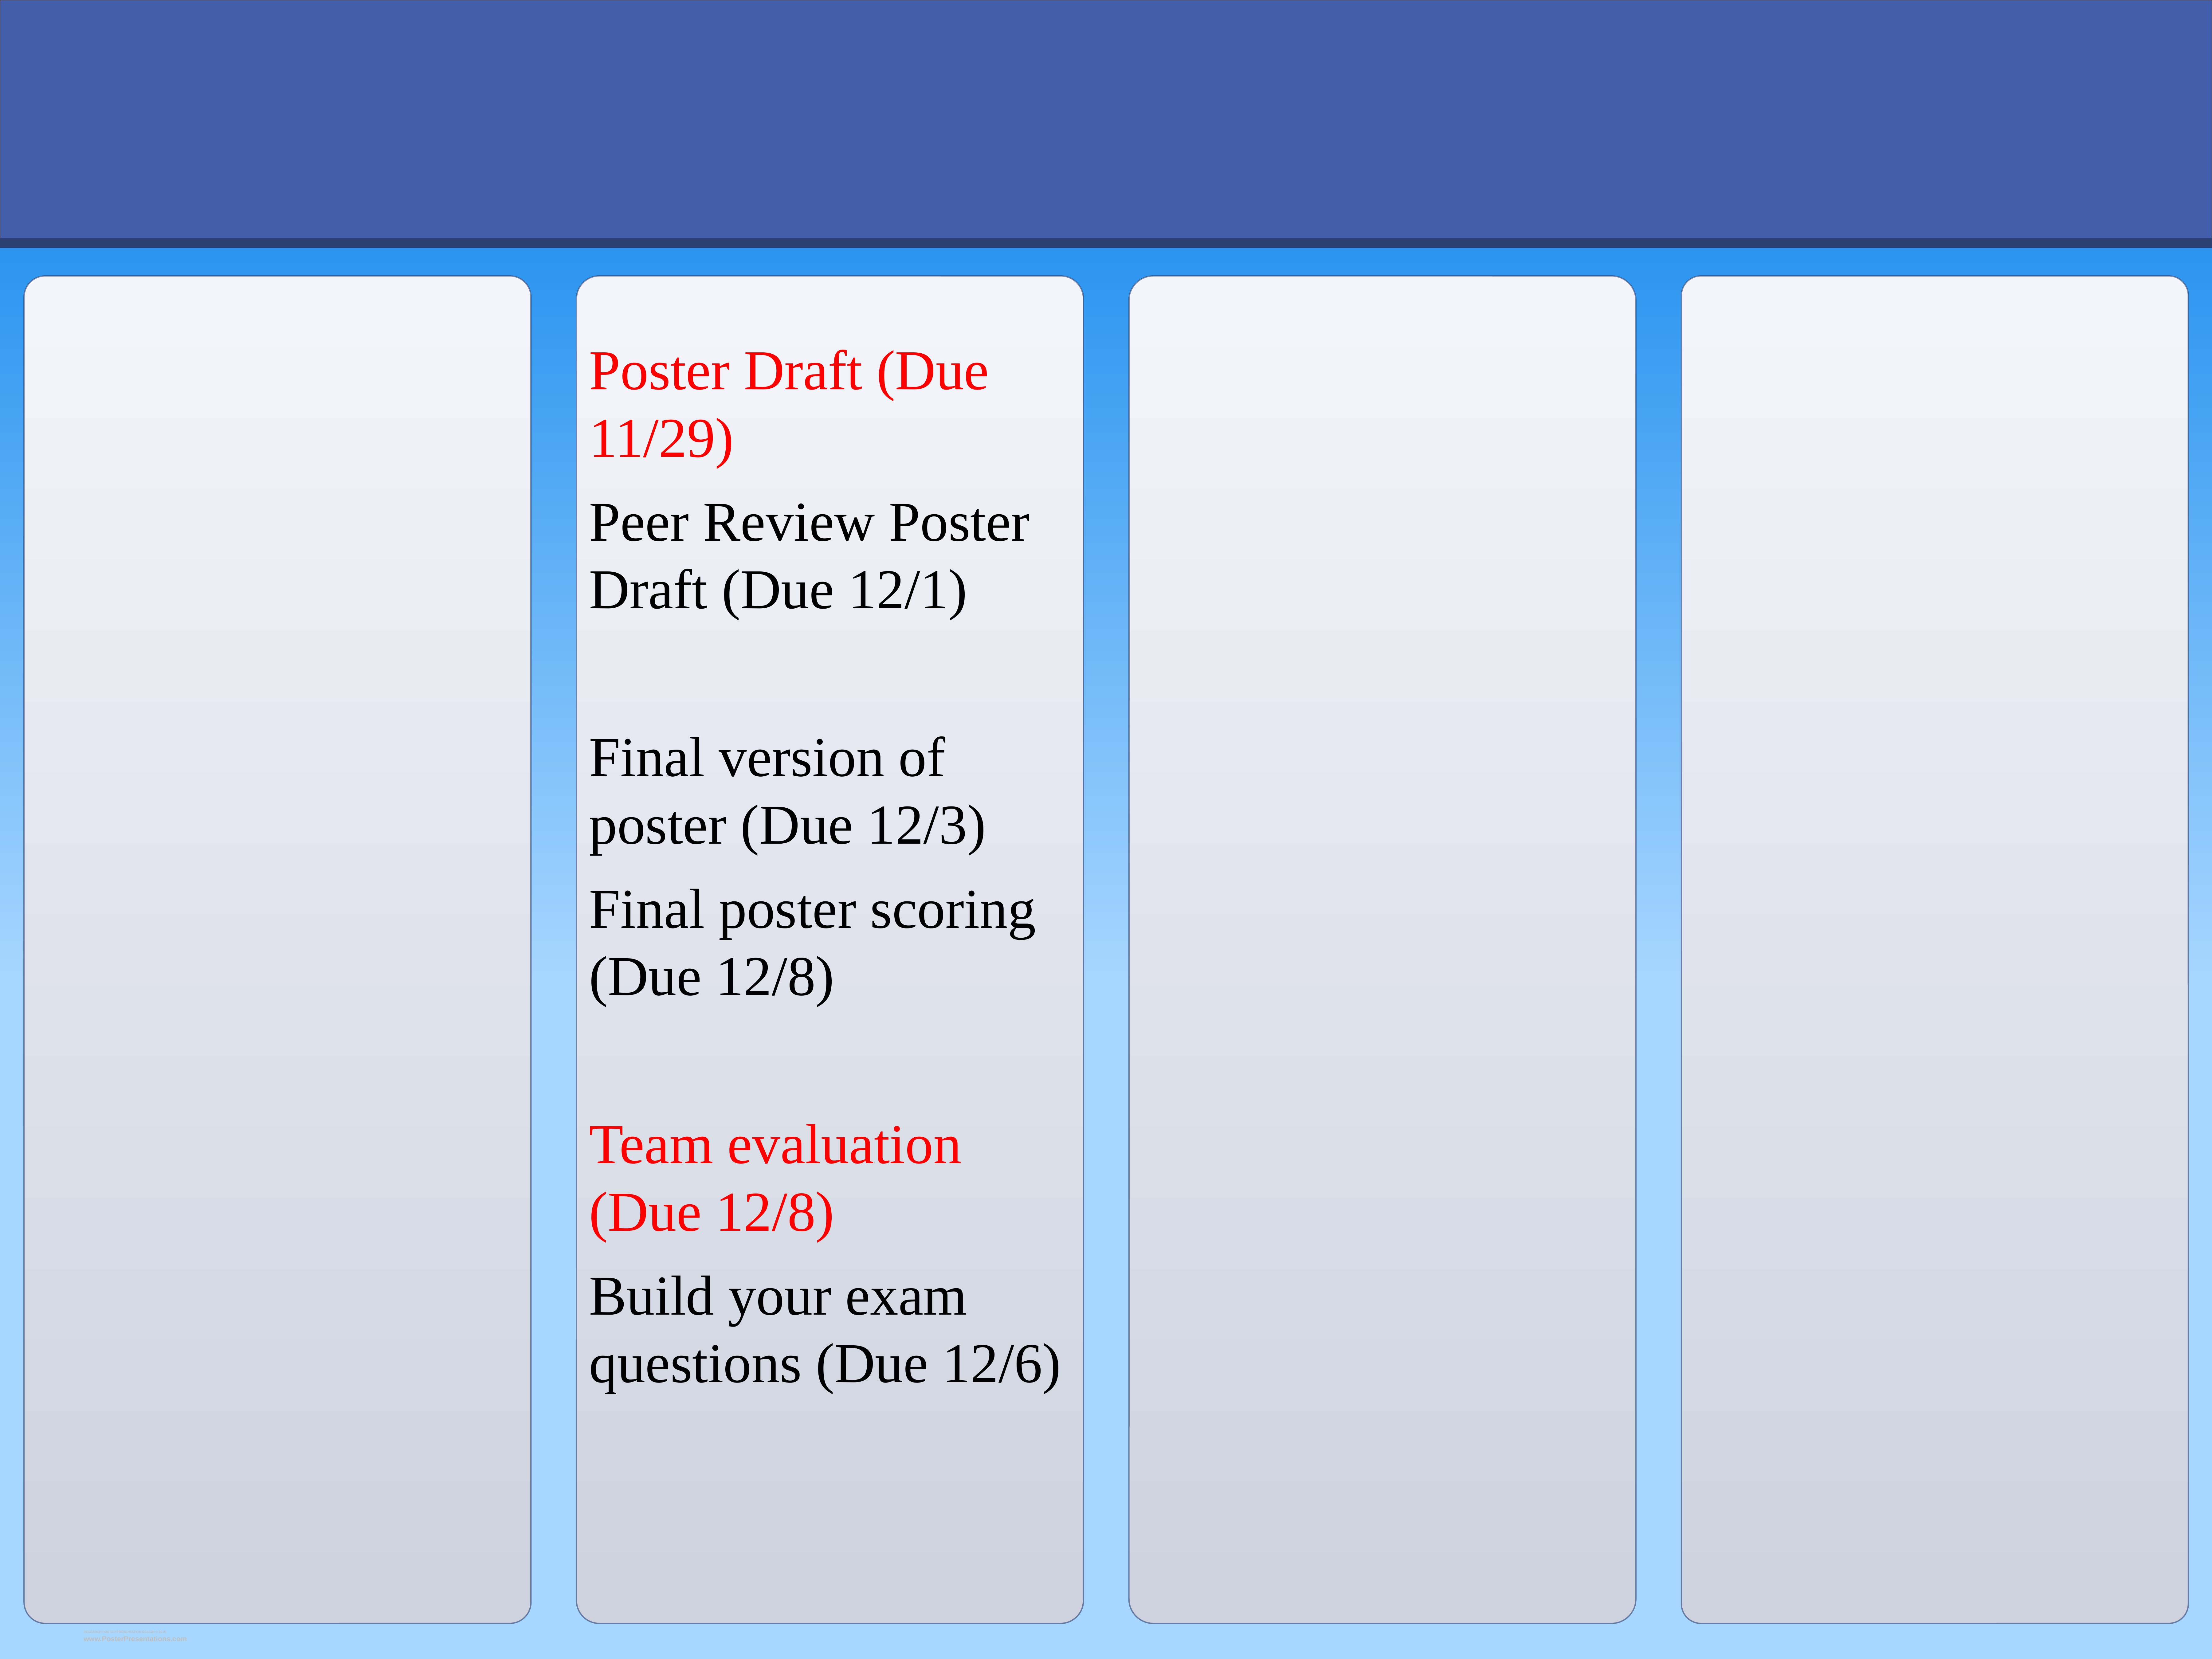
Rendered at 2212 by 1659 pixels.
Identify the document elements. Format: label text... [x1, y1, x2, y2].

list Poster Draft (Due 11/29) Peer Review Poster Draft (Due 12/1) Final version of poster (Due 12/3) Final poster scoring (Due 12/8) Team evaluation (Due 12/8) Build your exam questions (Due 12/6) [577, 321, 1084, 1461]
